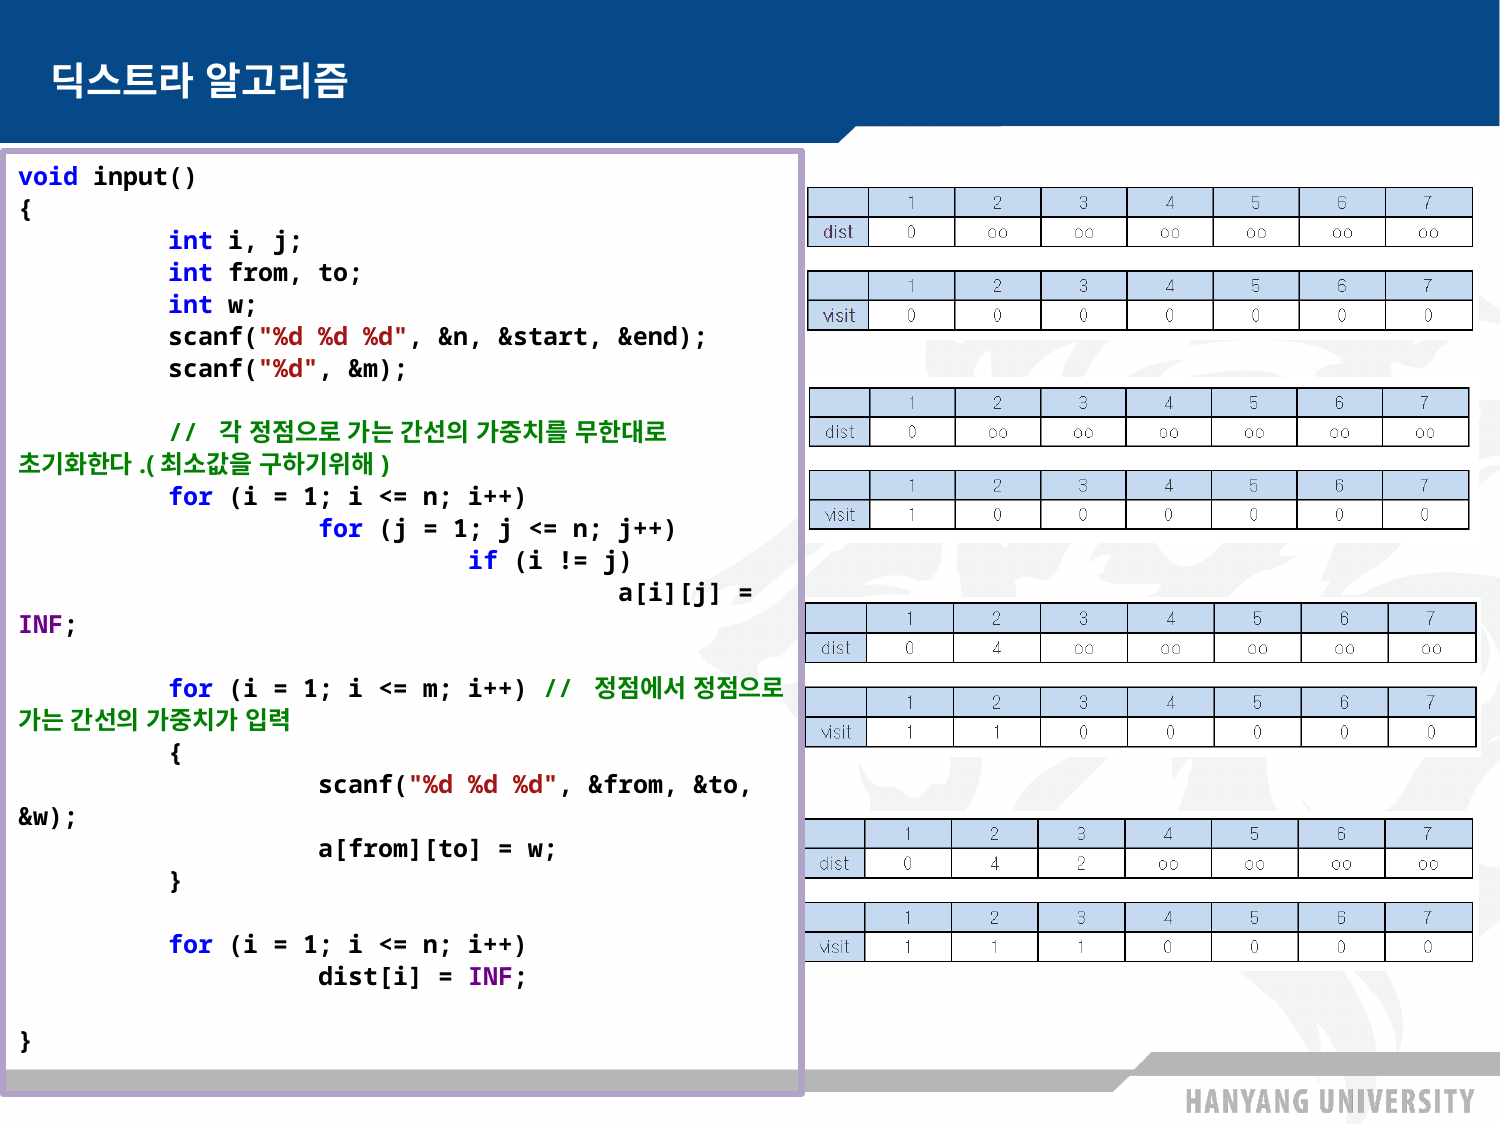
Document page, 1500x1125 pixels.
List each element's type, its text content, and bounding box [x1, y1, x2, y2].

title 딕스트라 알고리즘 [35, 10, 909, 150]
text_box void input() { int i, j; int from, to; int w; scanf("%d %d %d", &n, &start, &end); scanf("%d", &m); // 각 정점으로 가는 간선의 가중치를 무한대로 초기화한다.(최소값을 구하기위해) for (i = 1; i <= n; i++) for (j = 1; j <= n; j++) if (i != j) a[i][j] = INF; for (i = 1; i <= m; i++) // 정점에서 정점으로 가는 간선의 가중치가 입력 { scanf("%d %d %d", &from, &to, &w); a[from][to] = w; } for (i = 1; i <= n; i++) dist[i] = INF; } [3, 150, 802, 1094]
picture [0, 0, 1500, 1124]
